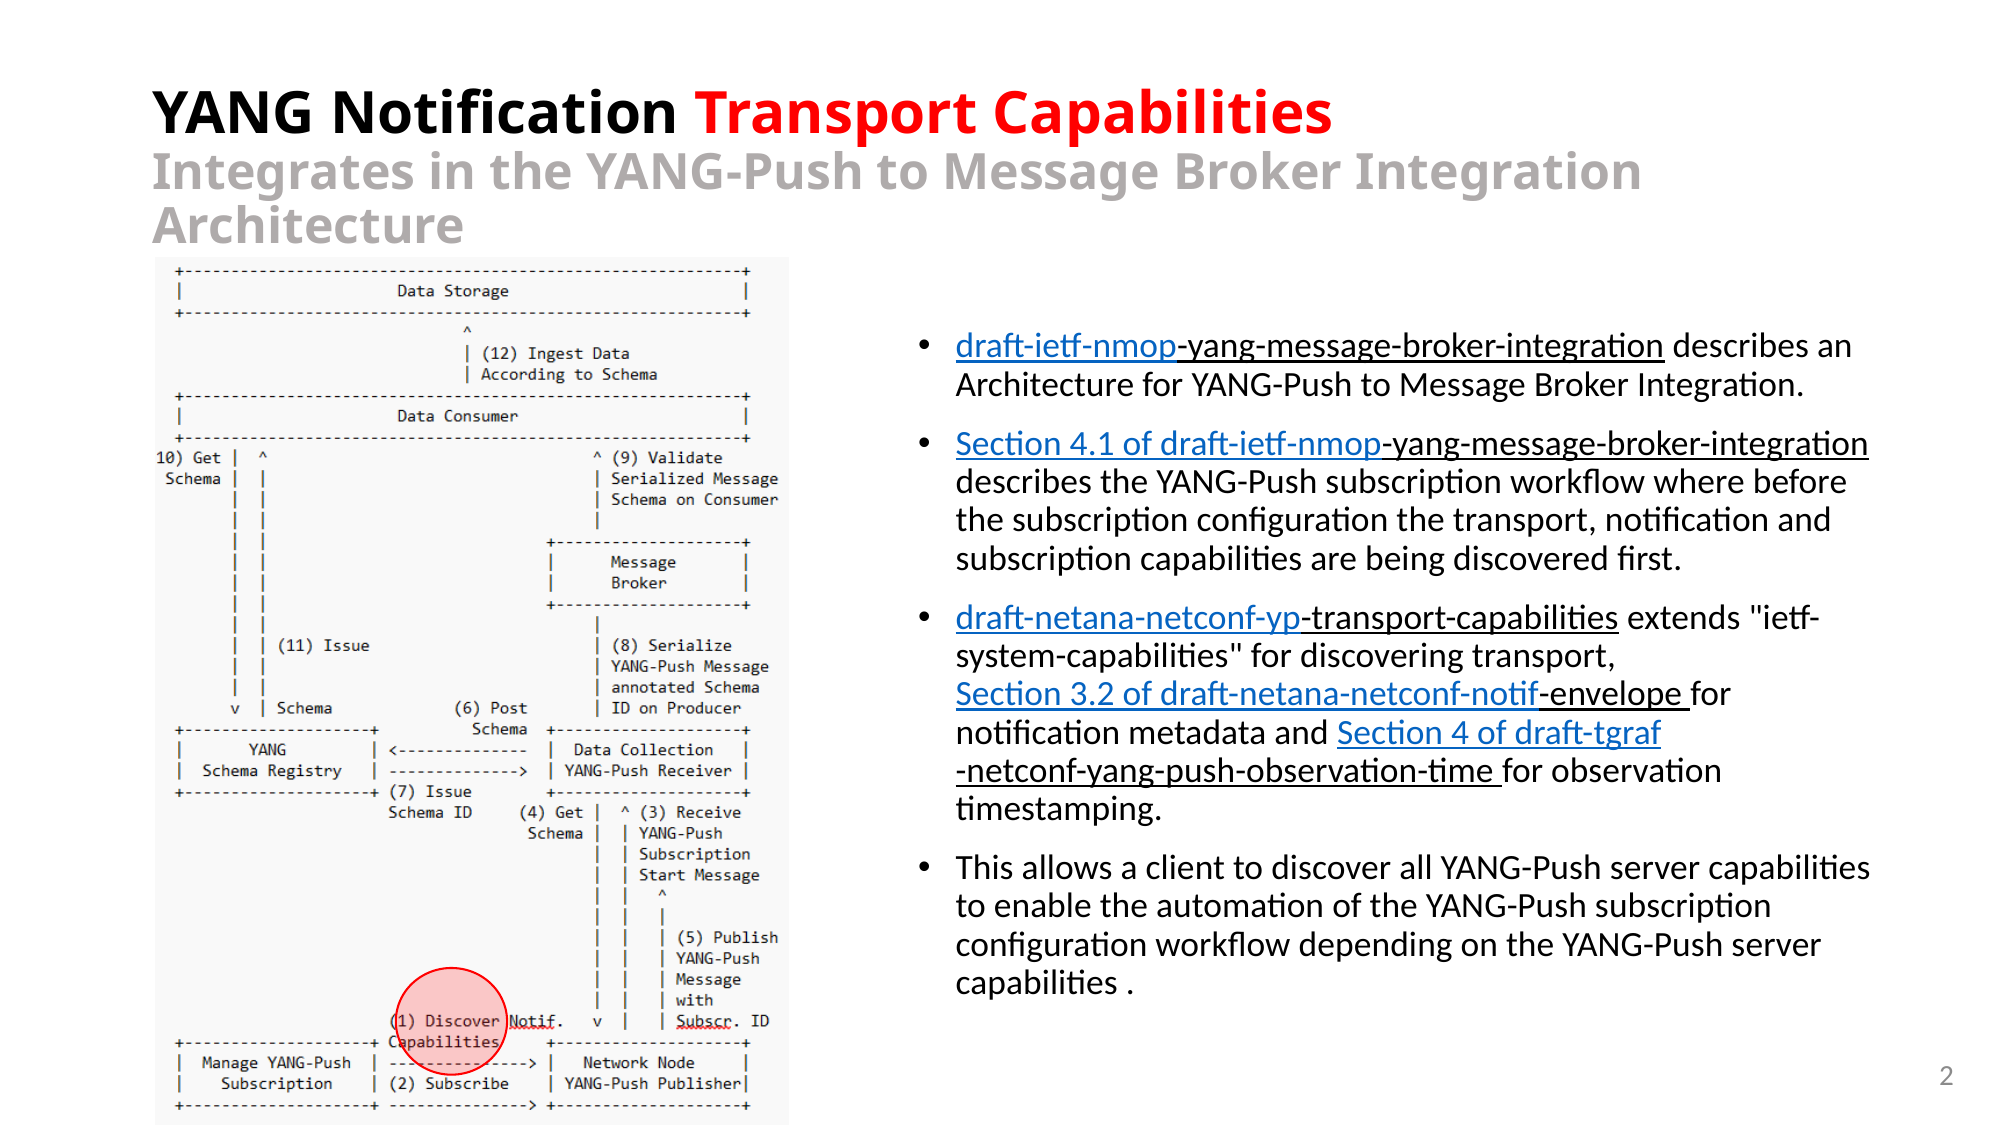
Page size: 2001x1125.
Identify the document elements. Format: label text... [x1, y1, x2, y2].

picture [155, 257, 789, 1125]
title YANG Notification Transport Capabilities Integrates in the YANG-Push to Message Broker Integration Architecture [137, 59, 1863, 278]
slide_number 2 [1900, 1043, 1969, 1104]
list draft-ietf-nmop-yang-message-broker-integration describes an Architecture for YANG-Push to Message Broker Integration. Section 4.1 of draft-ietf-nmop-yang-message-broker-integration describes the YANG-Push subscription workflow where before the subscription configuration the transport, notification and subscription capabilities are being discovered first. draft-netana-netconf-yp-transport-capabilities extends "ietf-system-capabilities" for discovering transport, Section 3.2 of draft-netana-netconf-notif-envelope for notification metadata and Section 4 of draft-tgraf-netconf-yang-push-observation-time for observation timestamping. This allows a client to discover all YANG-Push server capabilities to enable the automation of the YANG-Push subscription configuration workflow depending on the YANG-Push server capabilities . [903, 319, 1904, 1045]
